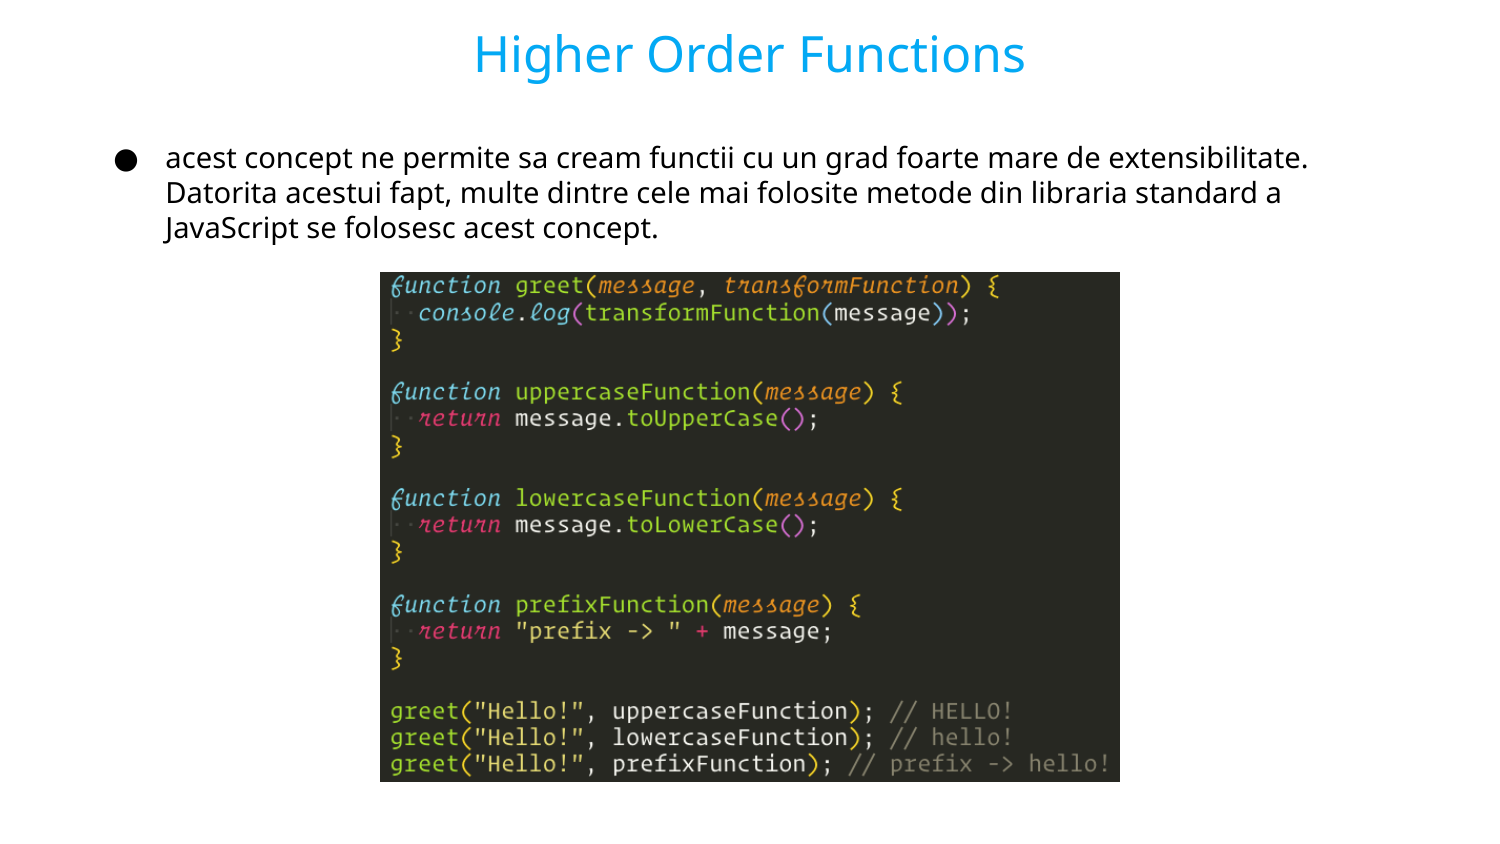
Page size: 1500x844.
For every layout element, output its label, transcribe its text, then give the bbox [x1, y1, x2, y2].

text_box acest concept ne permite sa cream functii cu un grad foarte mare de extensibilitate. Datorita acestui fapt, multe dintre cele mai folosite metode din libraria standard a JavaScript se folosesc acest concept. [75, 110, 1425, 273]
picture [379, 272, 1121, 782]
text_box Higher Order Functions [0, 0, 1500, 105]
